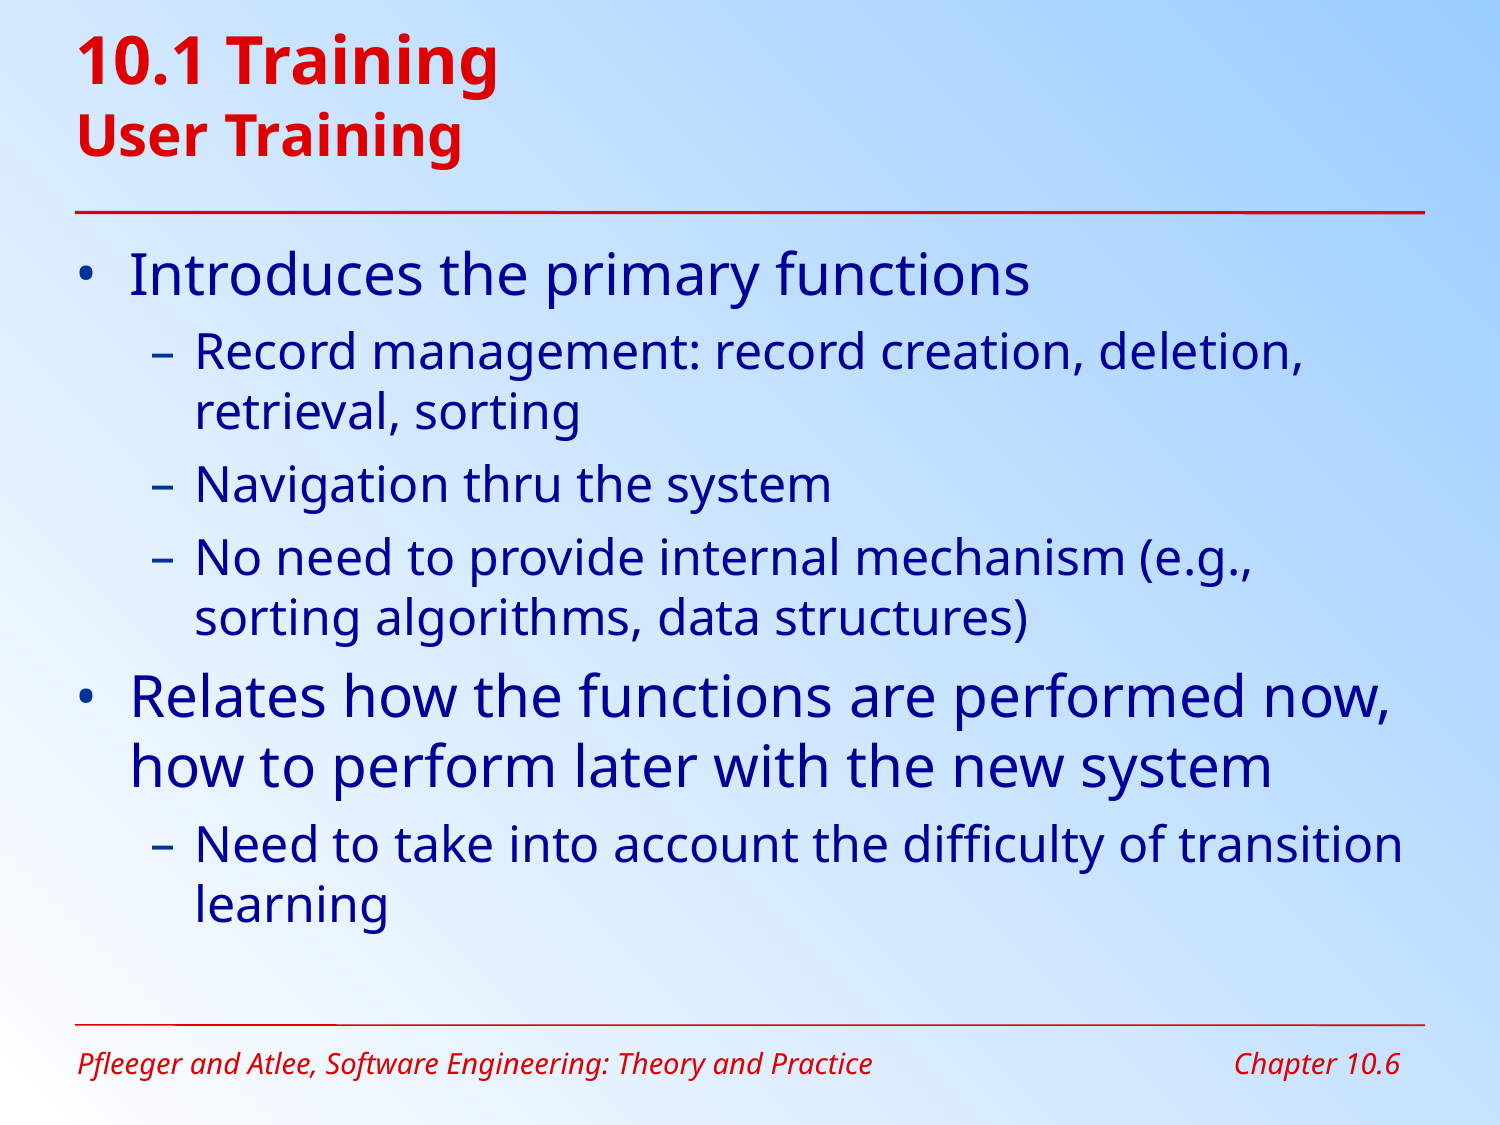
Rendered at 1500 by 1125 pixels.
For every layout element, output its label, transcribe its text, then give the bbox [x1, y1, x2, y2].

list Introduces the primary functions Record management: record creation, deletion, retrieval, sorting Navigation thru the system No need to provide internal mechanism (e.g., sorting algorithms, data structures) Relates how the functions are performed now, how to perform later with the new system Need to take into account the difficulty of transition learning [74, 237, 1424, 1004]
title 10.1 Training User Training [74, 0, 1424, 186]
